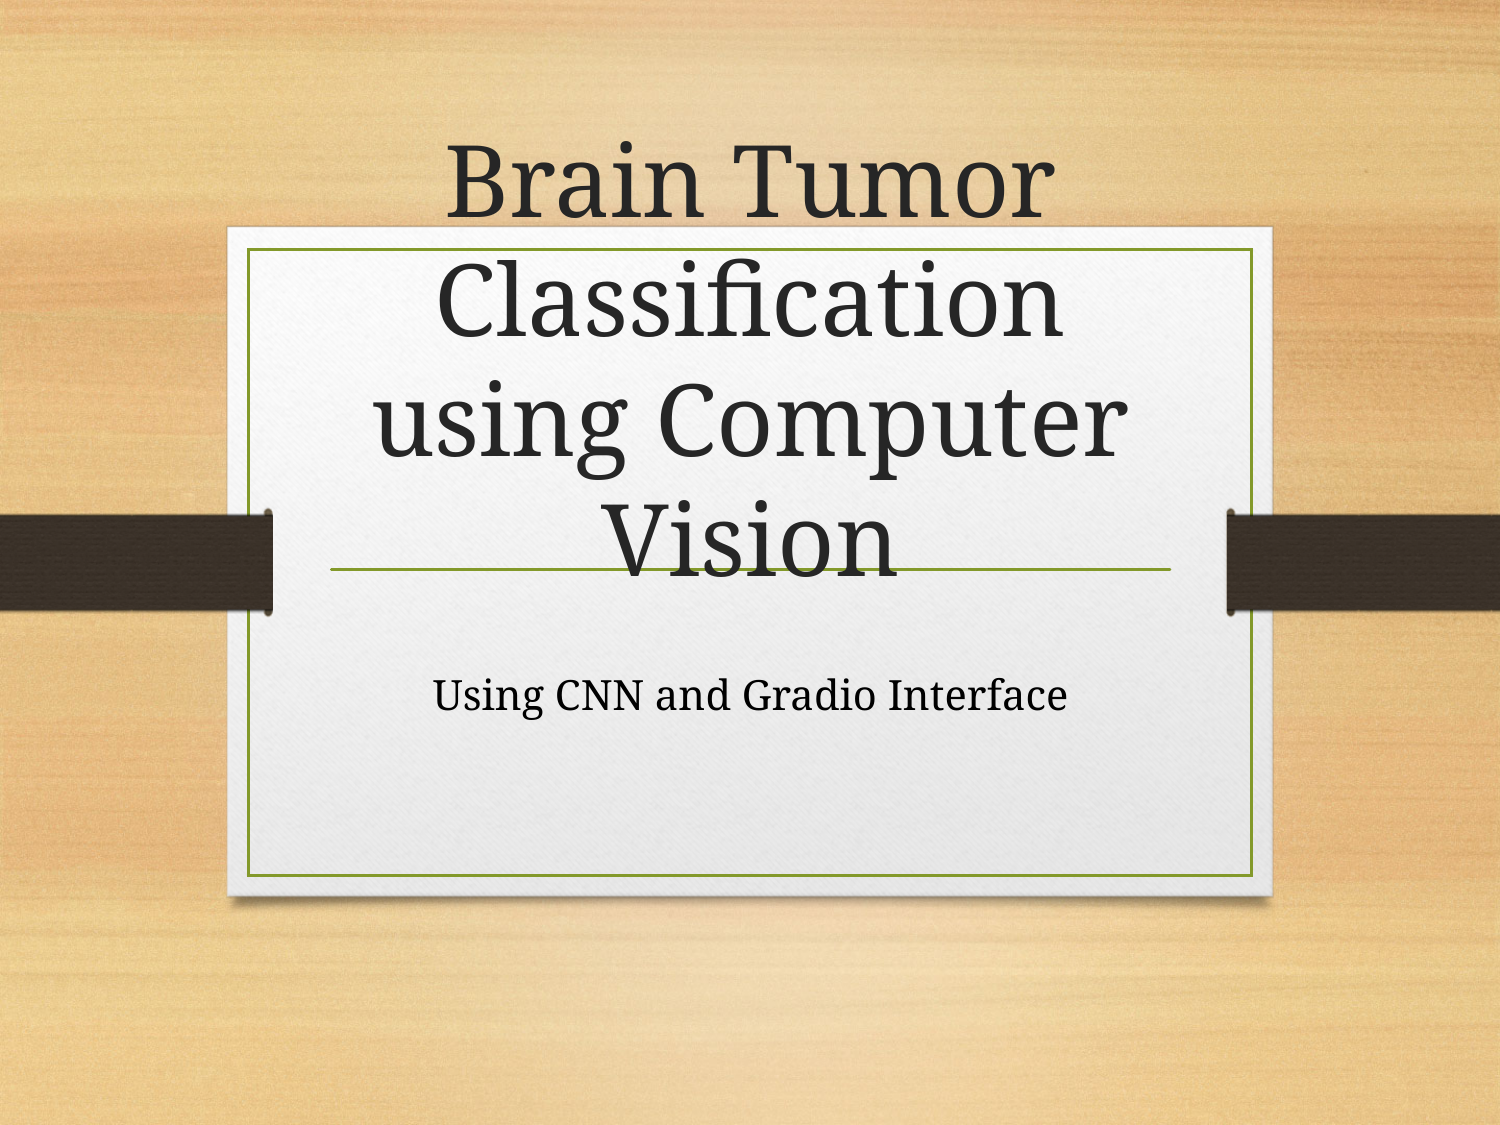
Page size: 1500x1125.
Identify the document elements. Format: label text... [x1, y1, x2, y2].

picture [0, 0, 1500, 1125]
title Brain Tumor Classification using Computer Vision [315, 355, 1187, 590]
subtitle Using CNN and Gradio Interface [315, 590, 1187, 817]
